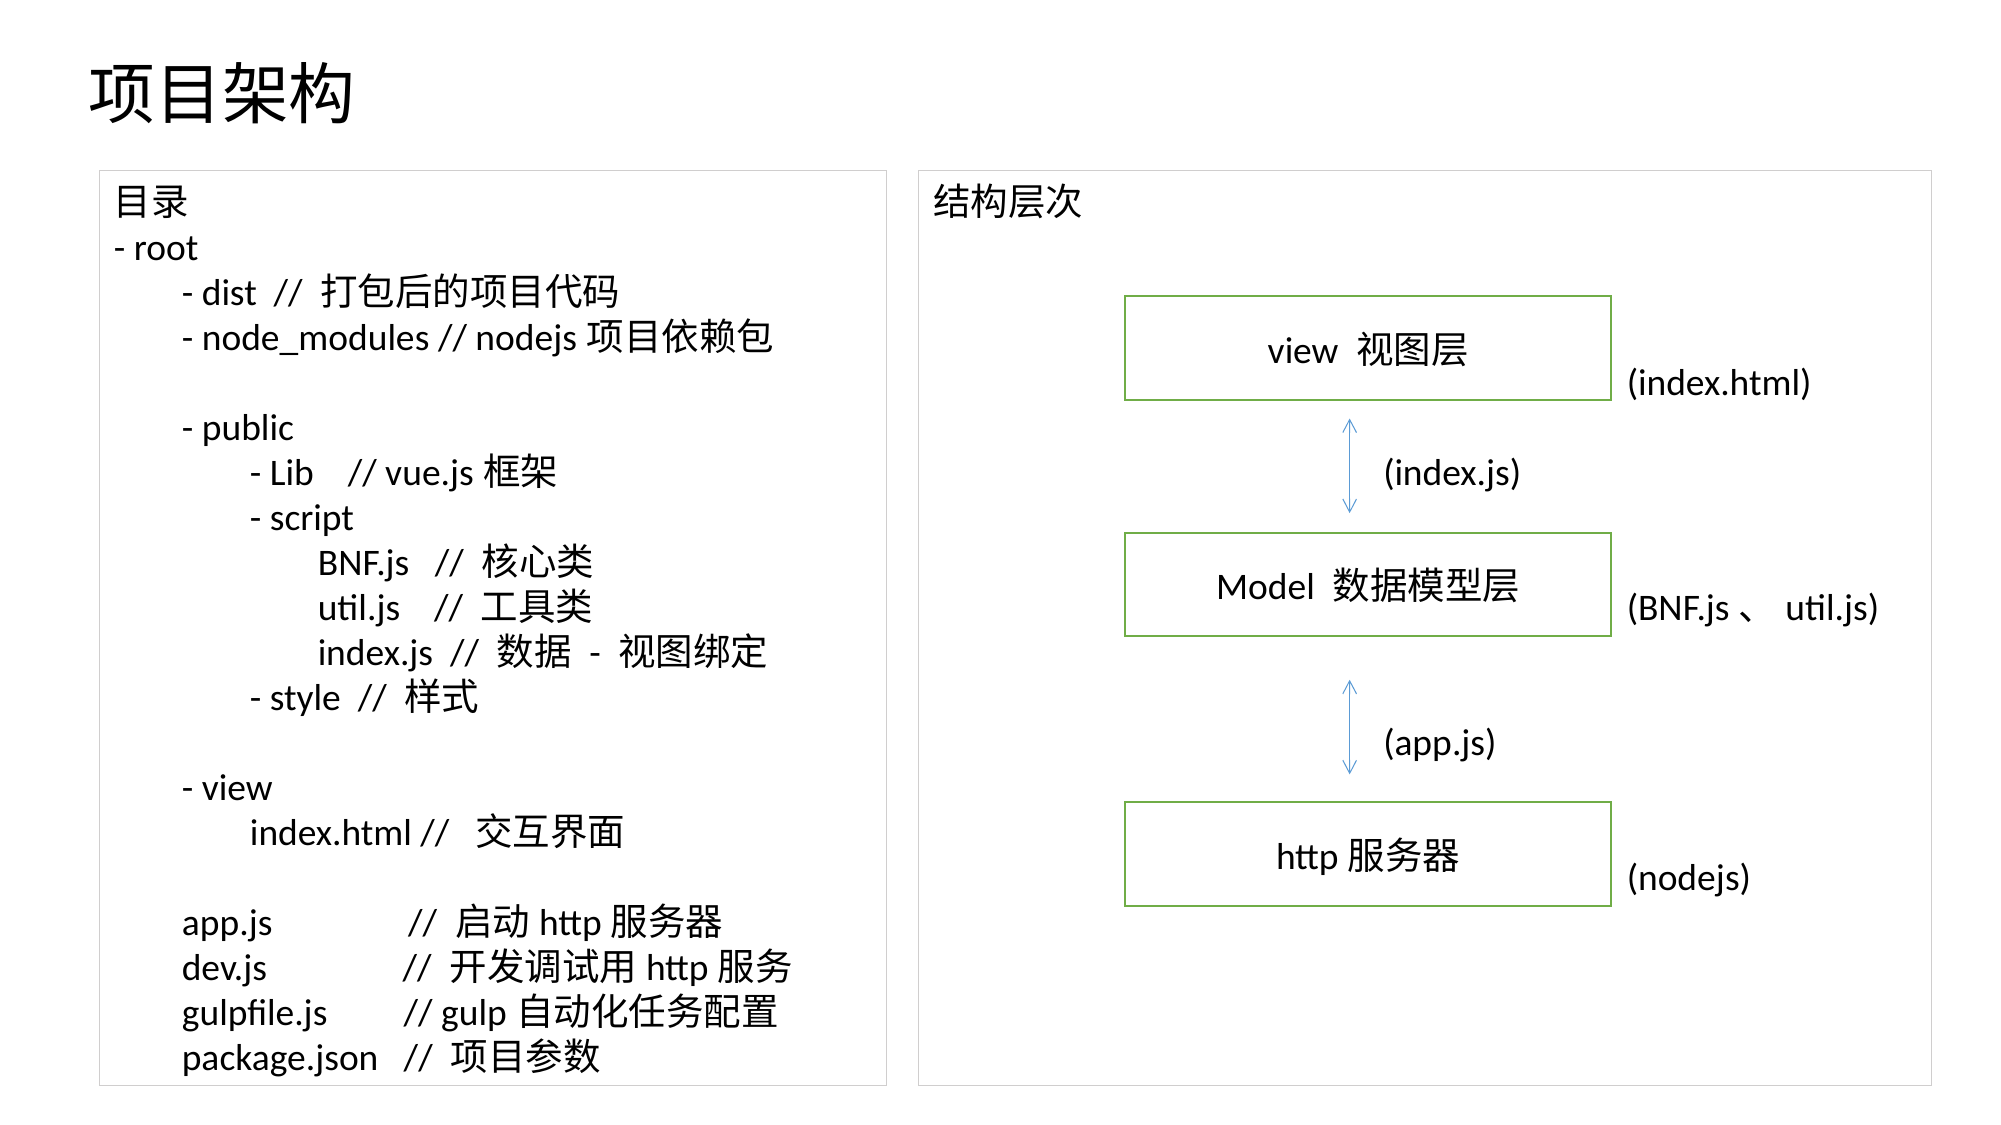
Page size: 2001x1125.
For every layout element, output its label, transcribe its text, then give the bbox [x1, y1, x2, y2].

text_box view 视图层 [1124, 295, 1612, 401]
text_box 项目架构 [73, 44, 746, 140]
text_box Model 数据模型层 [1124, 532, 1612, 637]
text_box http服务器 [1124, 801, 1612, 907]
text_box 目录 - root - dist // 打包后的项目代码 - node_modules // nodejs项目依赖包 - public - Lib // vue.js框架 - script BNF.js // 核心类 util.js // 工具类 index.js // 数据 - 视图绑定 - style // 样式 - view index.html // 交互界面 app.js // 启动http服务器 dev.js // 开发调试用http服务 gulpfile.js // gulp自动化任务配置 package.json // 项目参数 [99, 170, 887, 1086]
text_box 结构层次 (index.html) (index.js) (BNF.js、util.js) (app.js) (nodejs) [918, 170, 1932, 1086]
